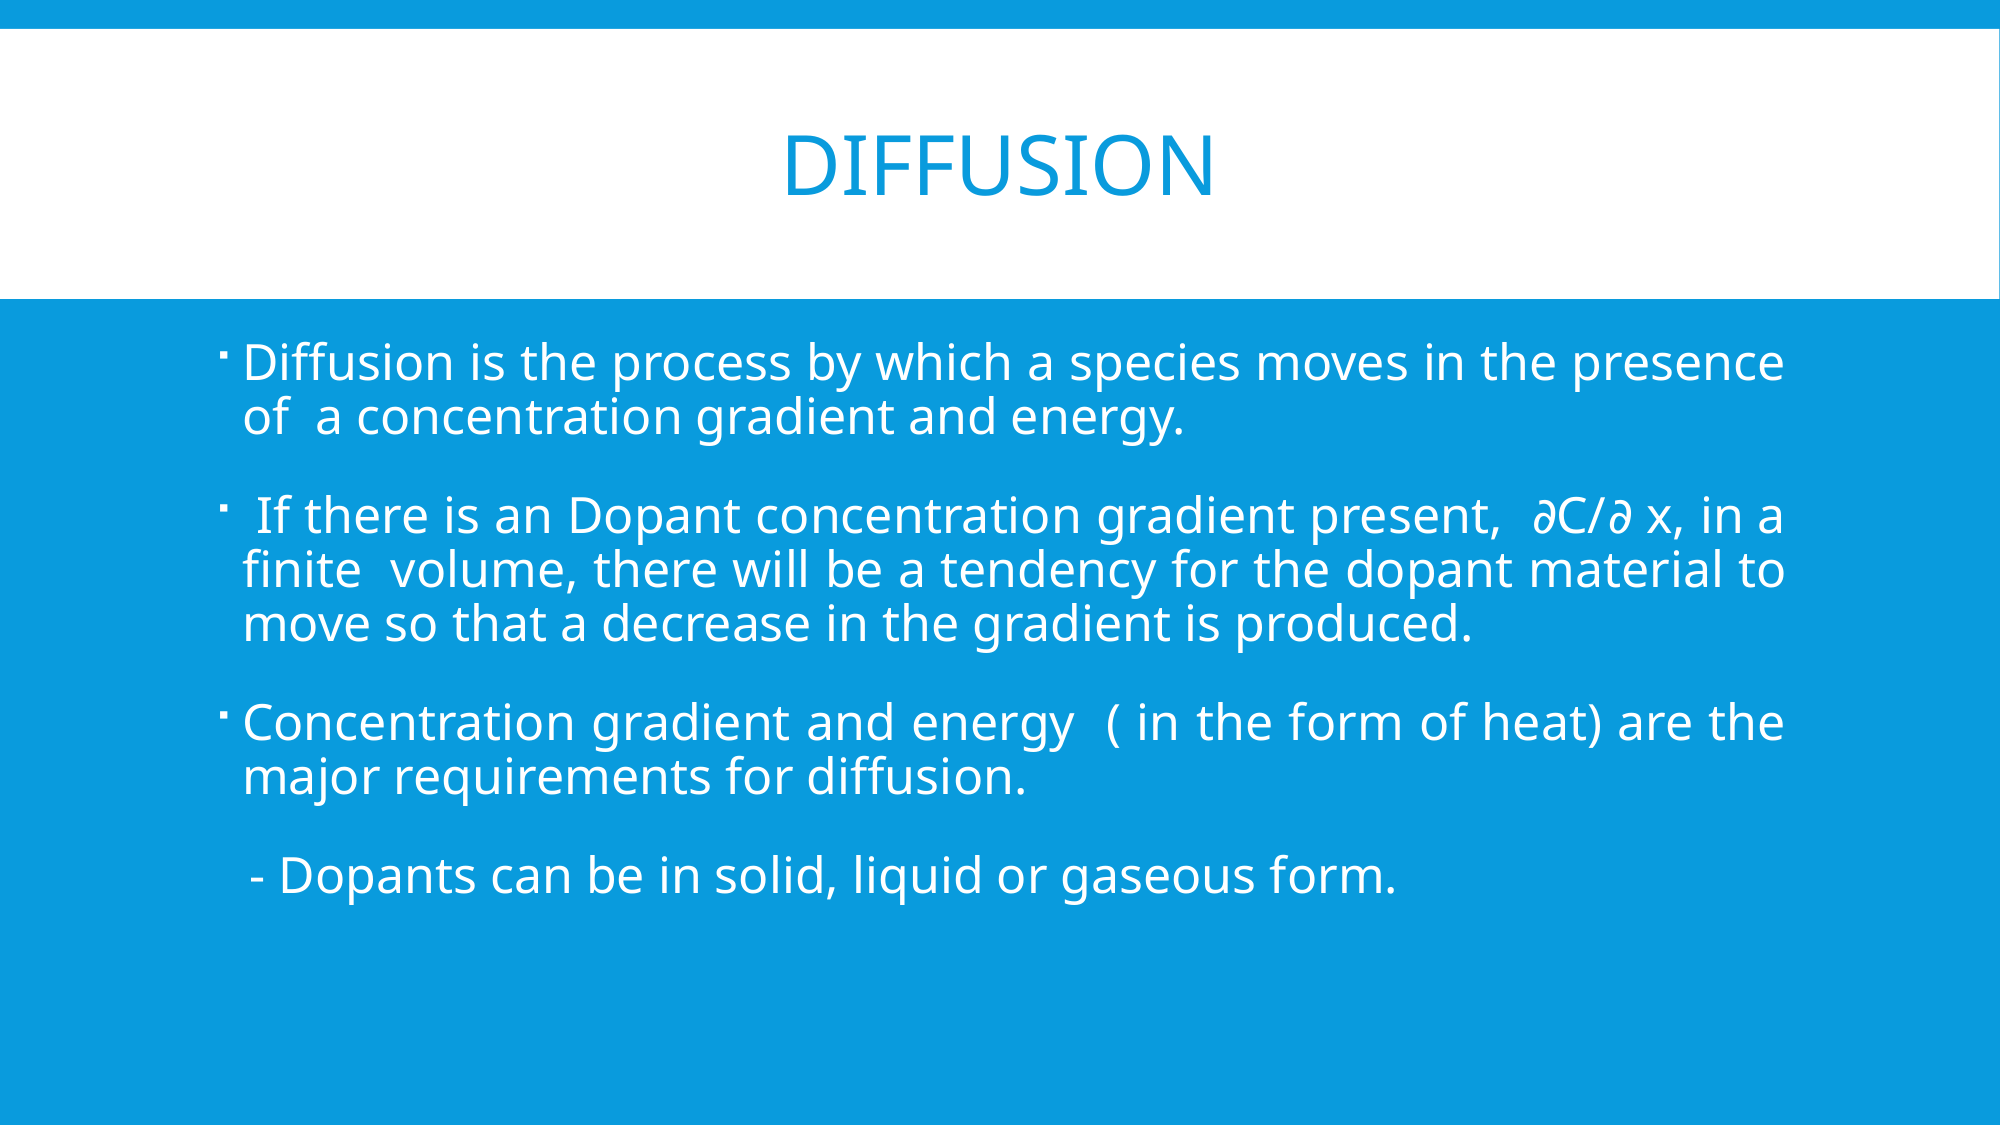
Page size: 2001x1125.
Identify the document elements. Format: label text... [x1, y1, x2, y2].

list Diffusion is the process by which a species moves in the presence of a concentration gradient and energy. If there is an Dopant concentration gradient present, ∂C/∂ x, in a finite volume, there will be a tendency for the dopant material to move so that a decrease in the gradient is produced. Concentration gradient and energy ( in the form of heat) are the major requirements for diffusion. - Dopants can be in solid, liquid or gaseous form. [197, 329, 1803, 1020]
title DIFFUSION [197, 46, 1803, 295]
